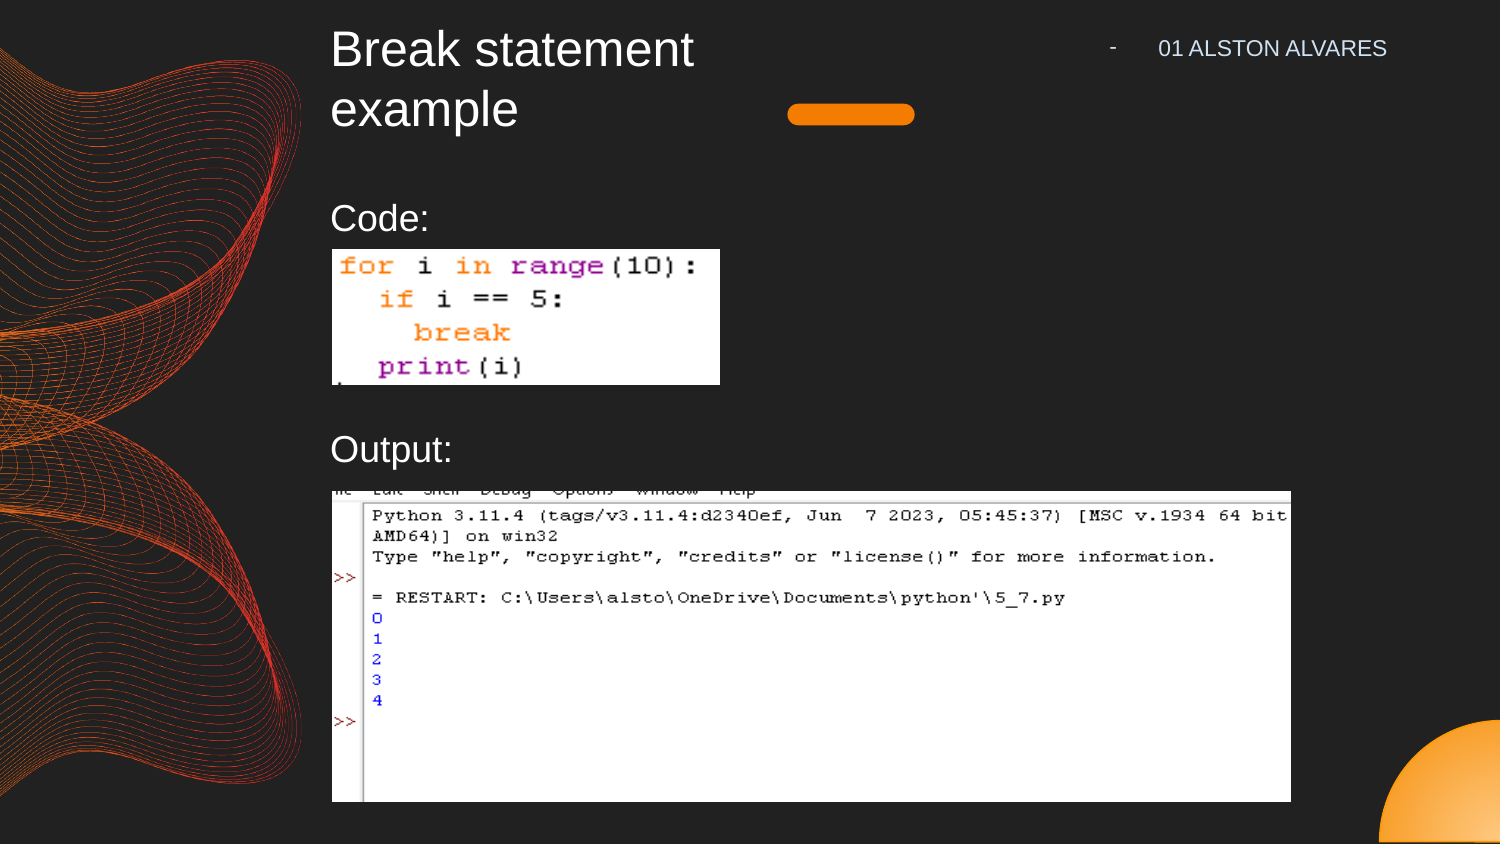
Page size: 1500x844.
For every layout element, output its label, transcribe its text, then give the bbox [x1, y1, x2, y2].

picture [0, 0, 302, 844]
picture [332, 249, 720, 385]
subtitle Code: Output: [315, 172, 816, 568]
picture [332, 491, 1291, 802]
title Break statement example [315, 0, 905, 162]
text_box 01 ALSTON ALVARES [827, 19, 1500, 75]
